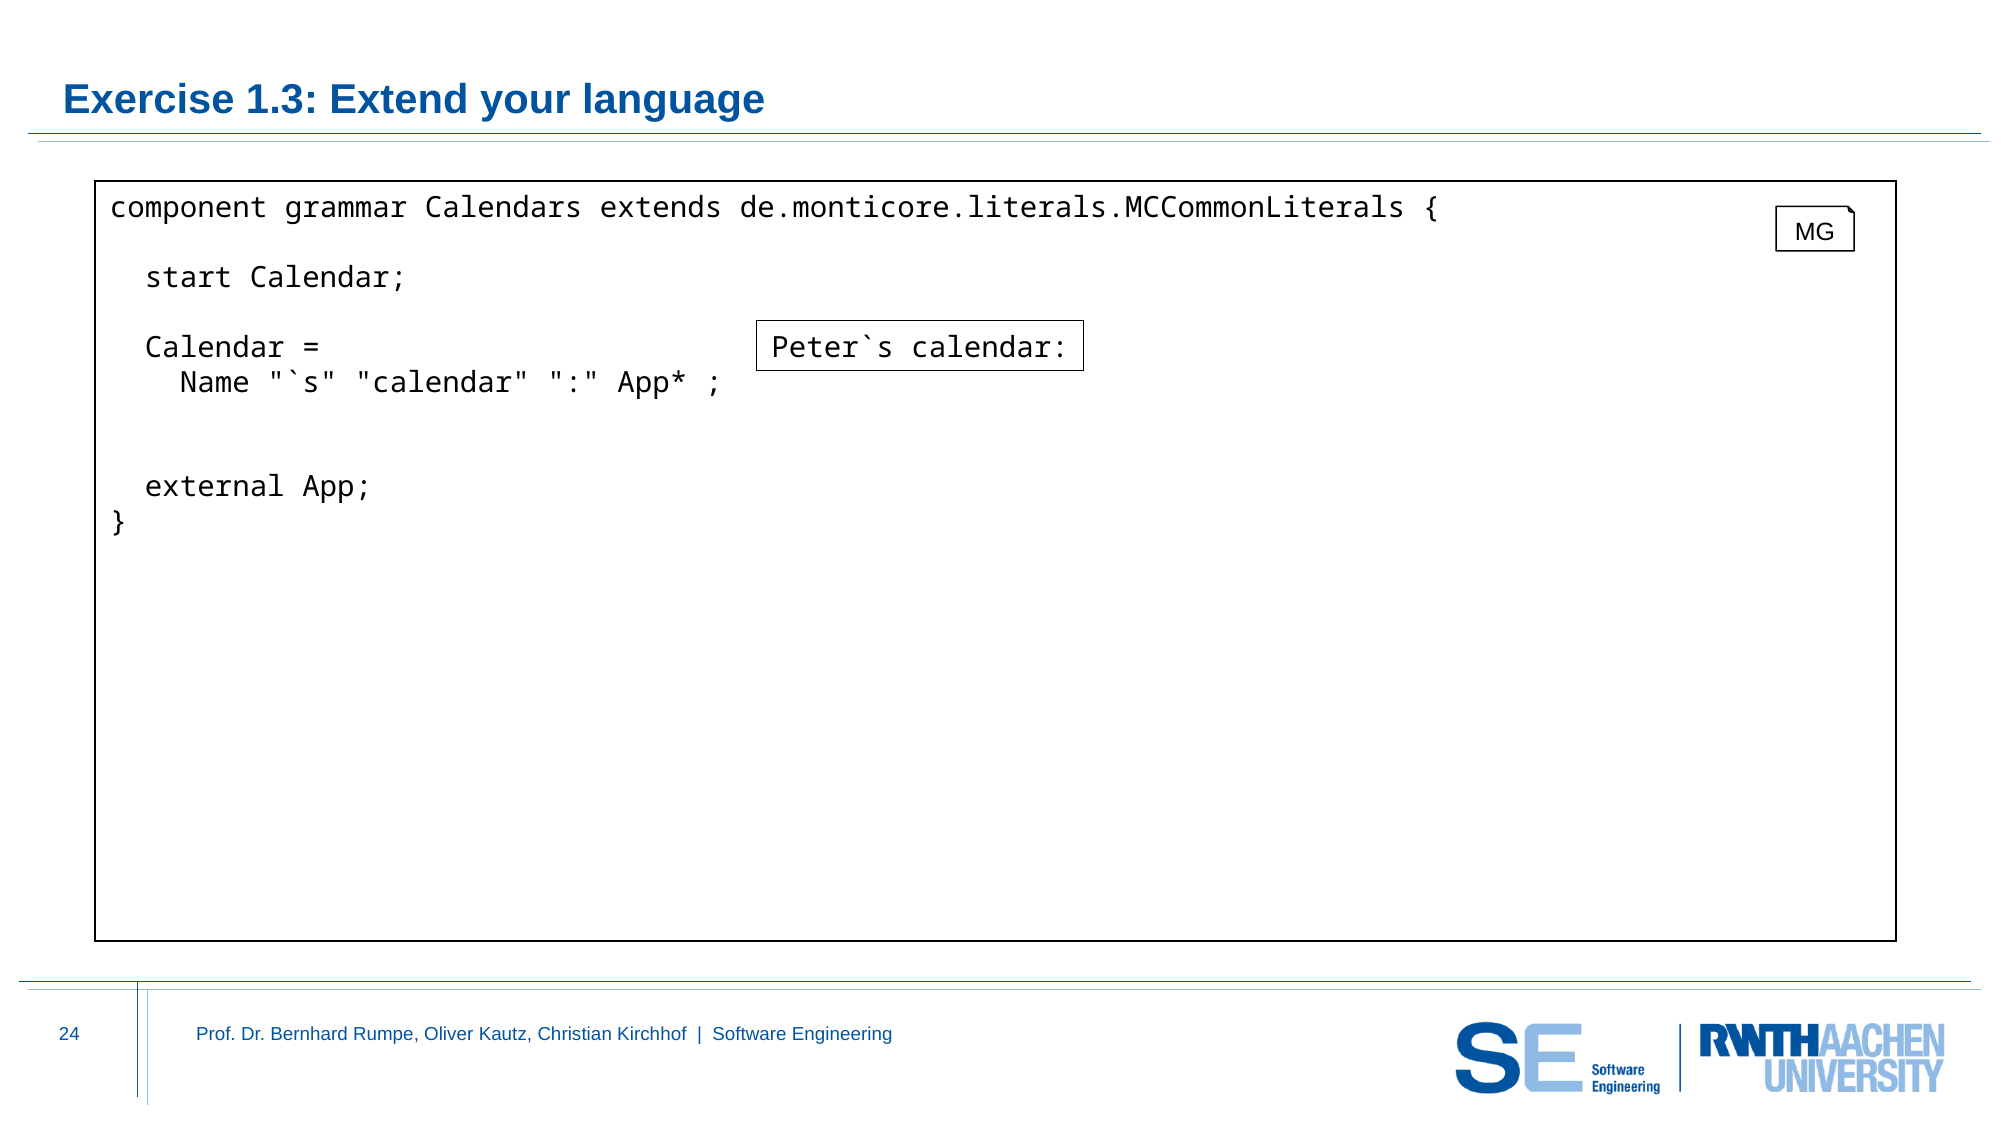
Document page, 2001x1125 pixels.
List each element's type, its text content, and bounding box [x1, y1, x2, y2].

text_box MG [1776, 208, 1855, 253]
text_box Peter`s calendar: [756, 320, 1084, 371]
picture [1435, 990, 1964, 1125]
text_box component grammar Calendars extends de.monticore.literals.MCCommonLiterals { start Calendar; Calendar = Name "`s" "calendar" ":" App* ; external App; } [94, 180, 1897, 942]
title Exercise 1.3: Extend your language [63, 33, 1947, 123]
